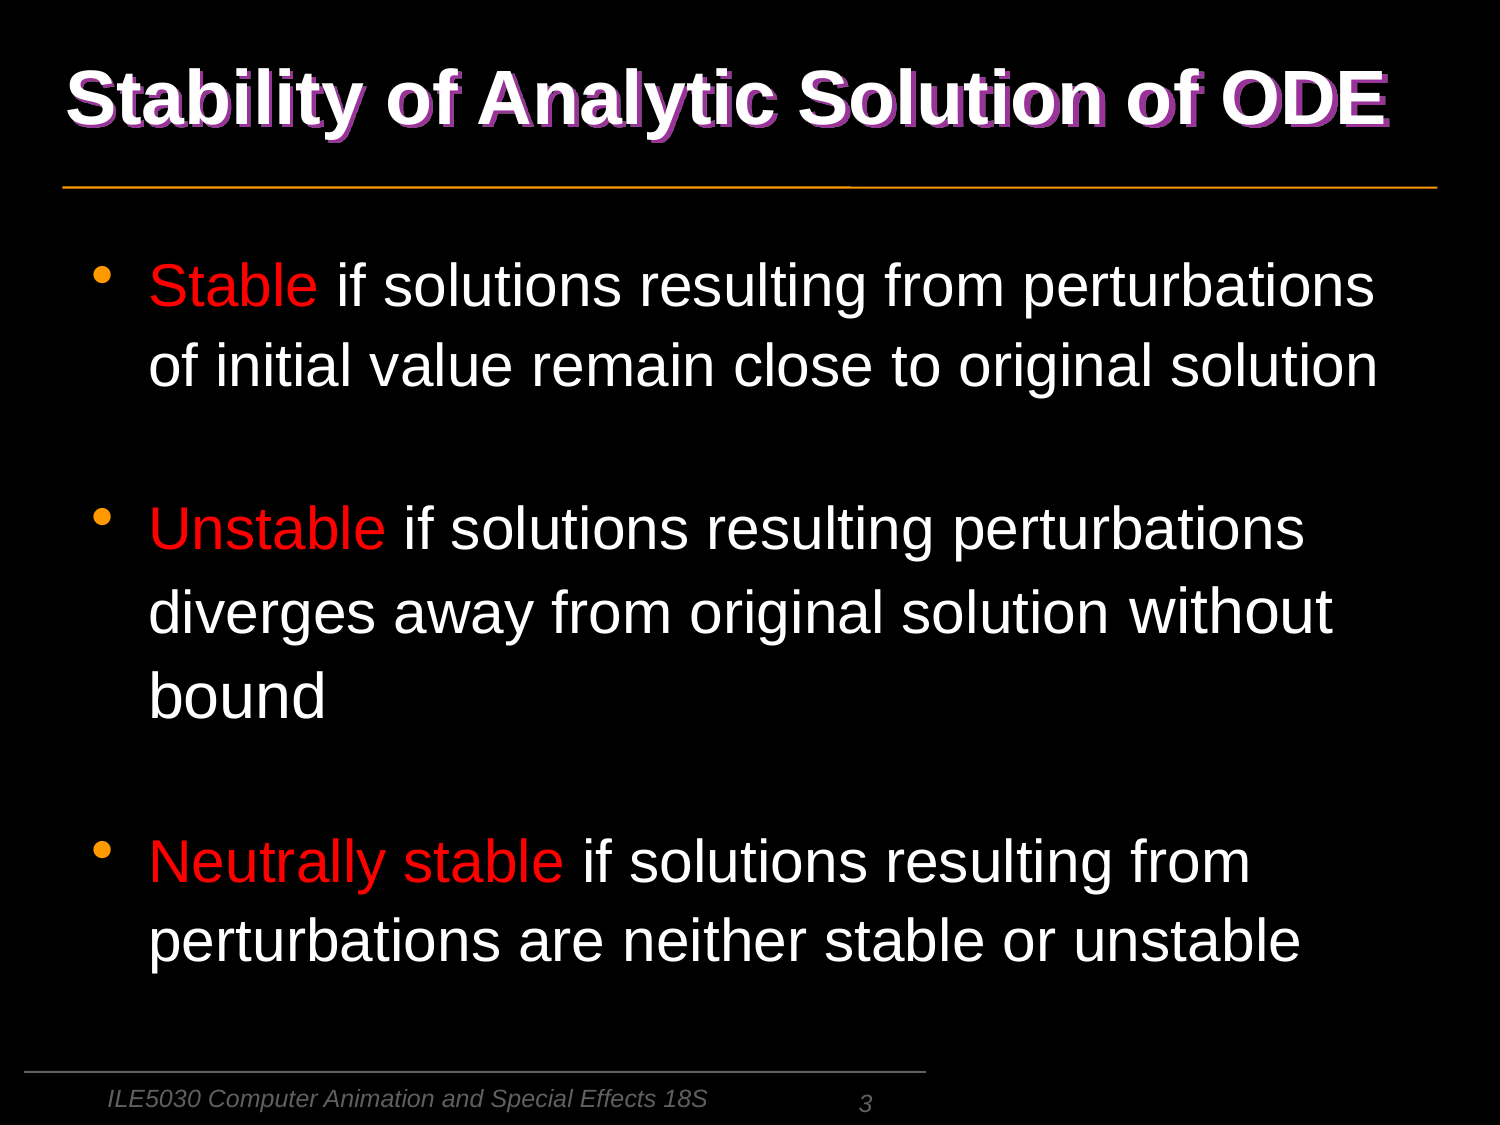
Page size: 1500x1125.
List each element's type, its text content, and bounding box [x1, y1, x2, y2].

list Stable if solutions resulting from perturbations of initial value remain close to original solution Unstable if solutions resulting perturbations diverges away from original solution without bound Neutrally stable if solutions resulting from perturbations are neither stable or unstable [76, 231, 1427, 1035]
slide_number 3 [537, 1084, 888, 1125]
footer ILE5030 Computer Animation and Special Effects 18S [92, 1074, 838, 1125]
title Stability of Analytic Solution of ODE [50, 0, 1450, 188]
